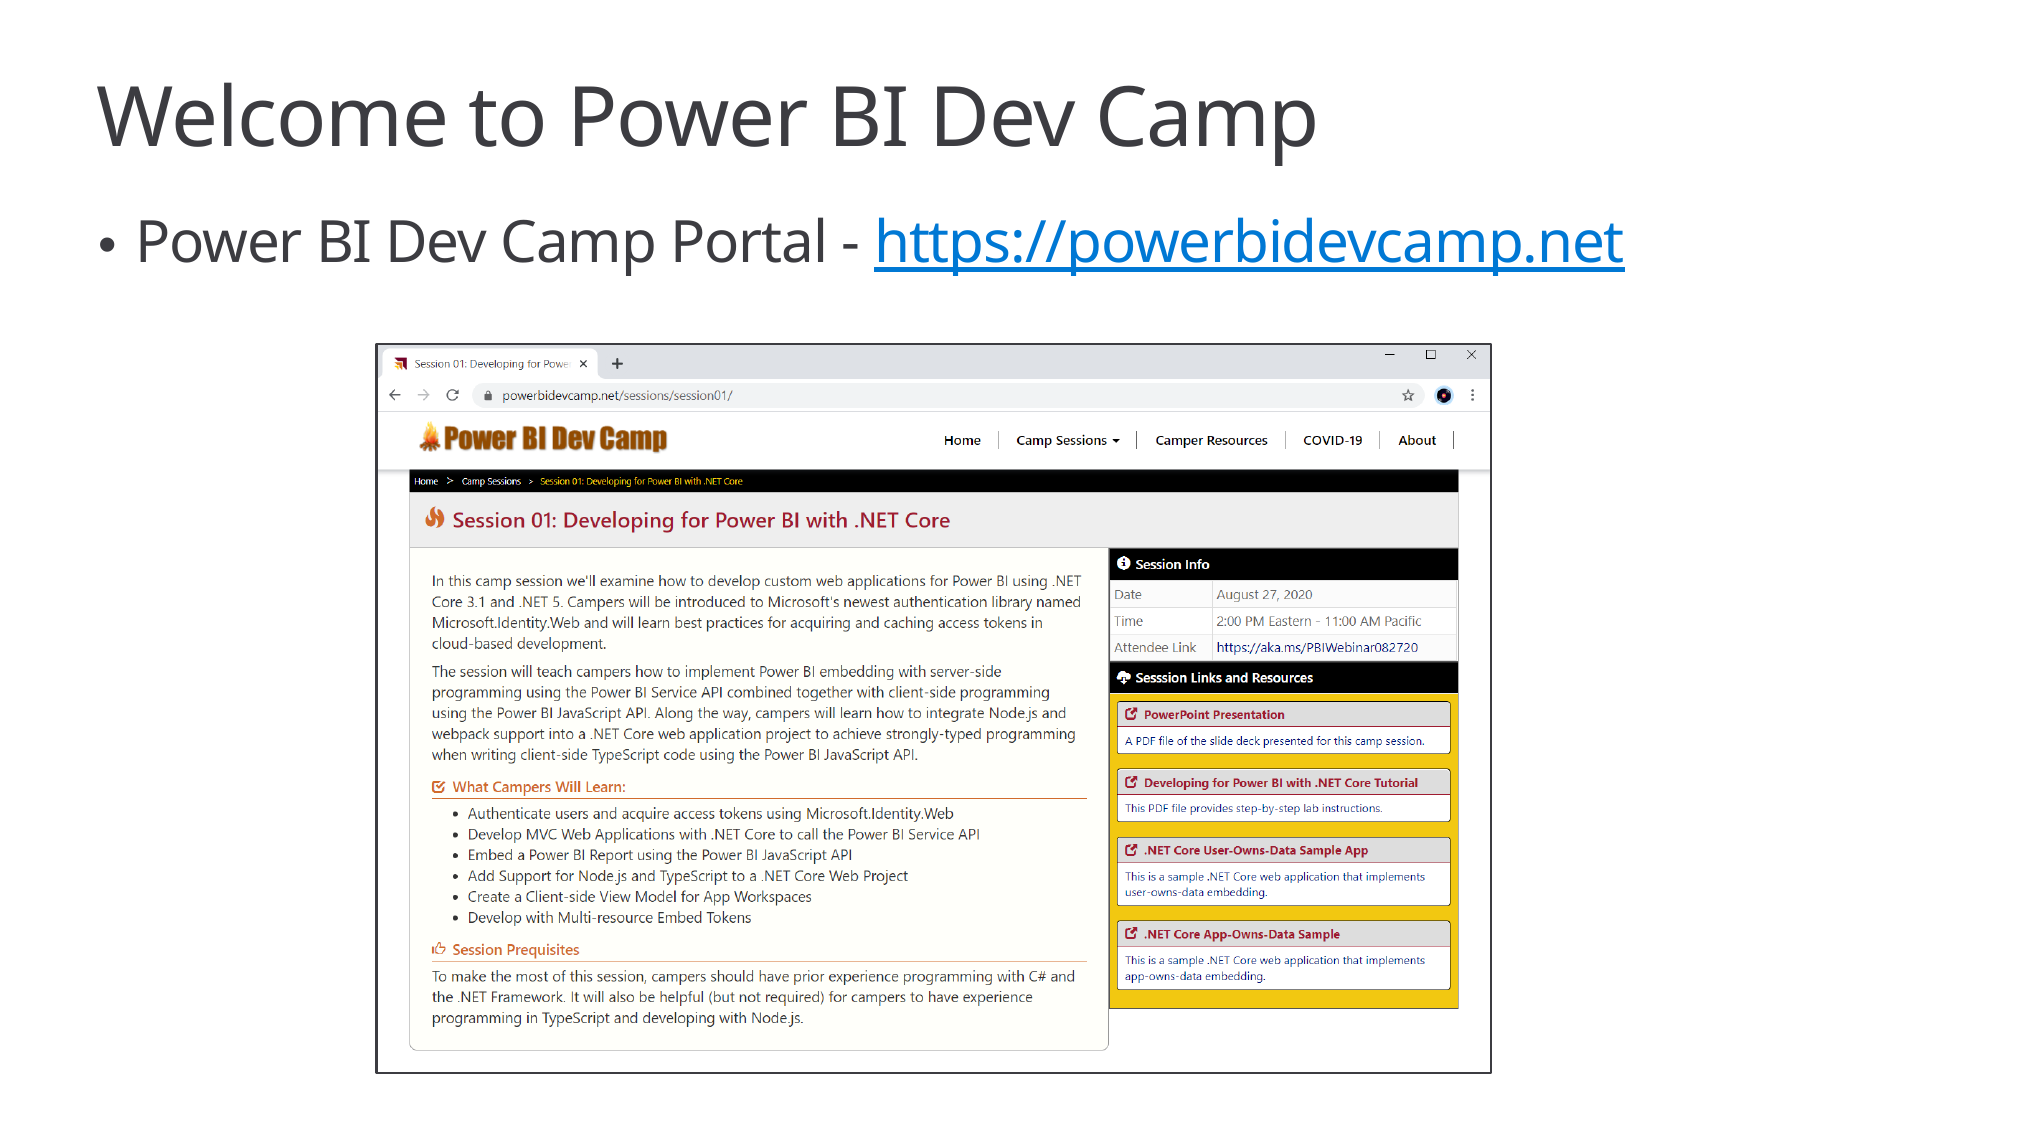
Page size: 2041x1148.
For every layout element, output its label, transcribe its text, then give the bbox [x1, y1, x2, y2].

picture [377, 344, 1491, 1073]
title Welcome to Power BI Dev Camp [96, 75, 1941, 166]
list Power BI Dev Camp Portal - https://powerbidevcamp.net [98, 204, 1942, 275]
